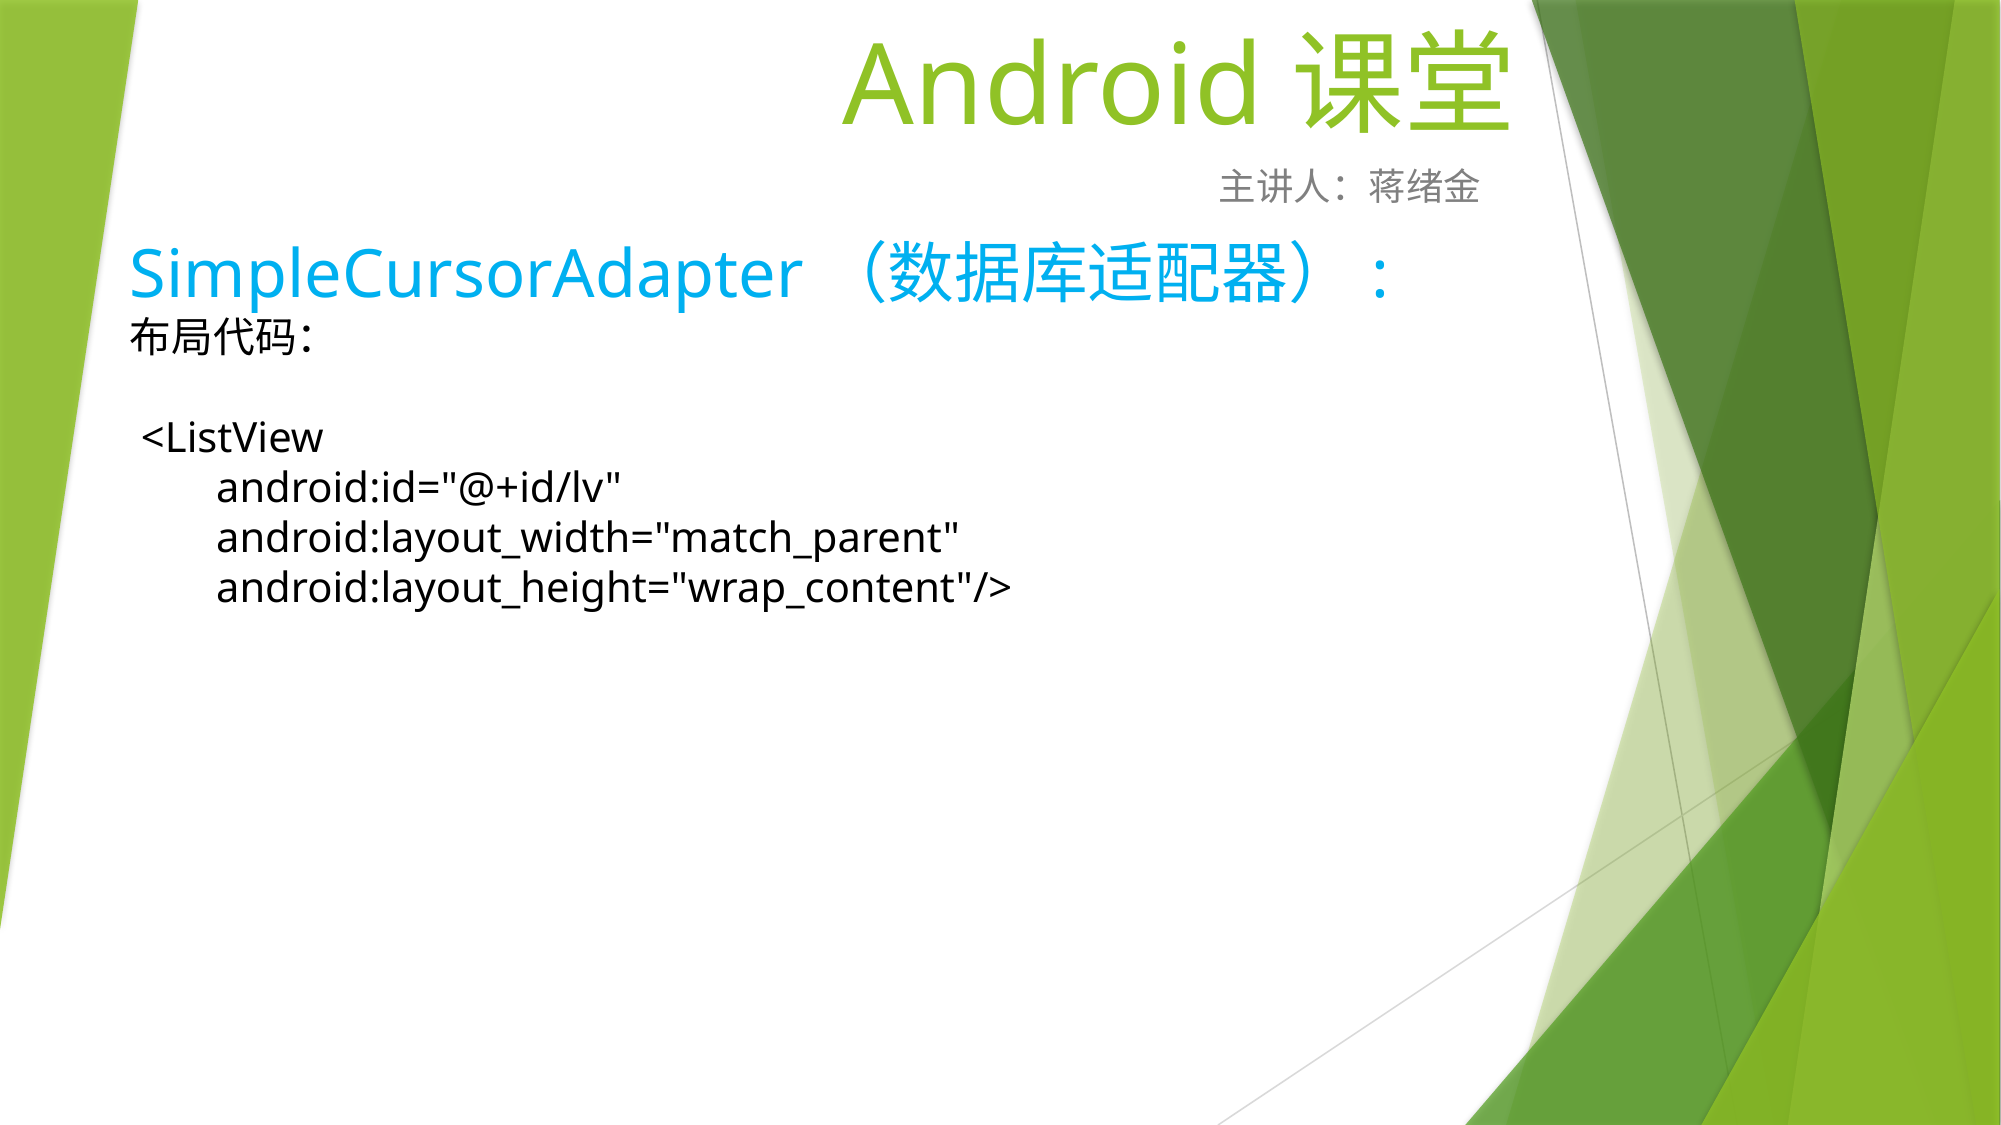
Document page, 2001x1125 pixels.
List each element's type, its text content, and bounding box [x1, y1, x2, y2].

subtitle 主讲人：蒋绪金 [210, 154, 1514, 223]
title Android课堂 [256, 0, 1531, 155]
text_box SimpleCursorAdapter（数据库适配器）: 布局代码： <ListView android:id="@+id/lv" android:layout_width="match_parent" android:layout_height="wrap_content"/> [115, 223, 1560, 619]
